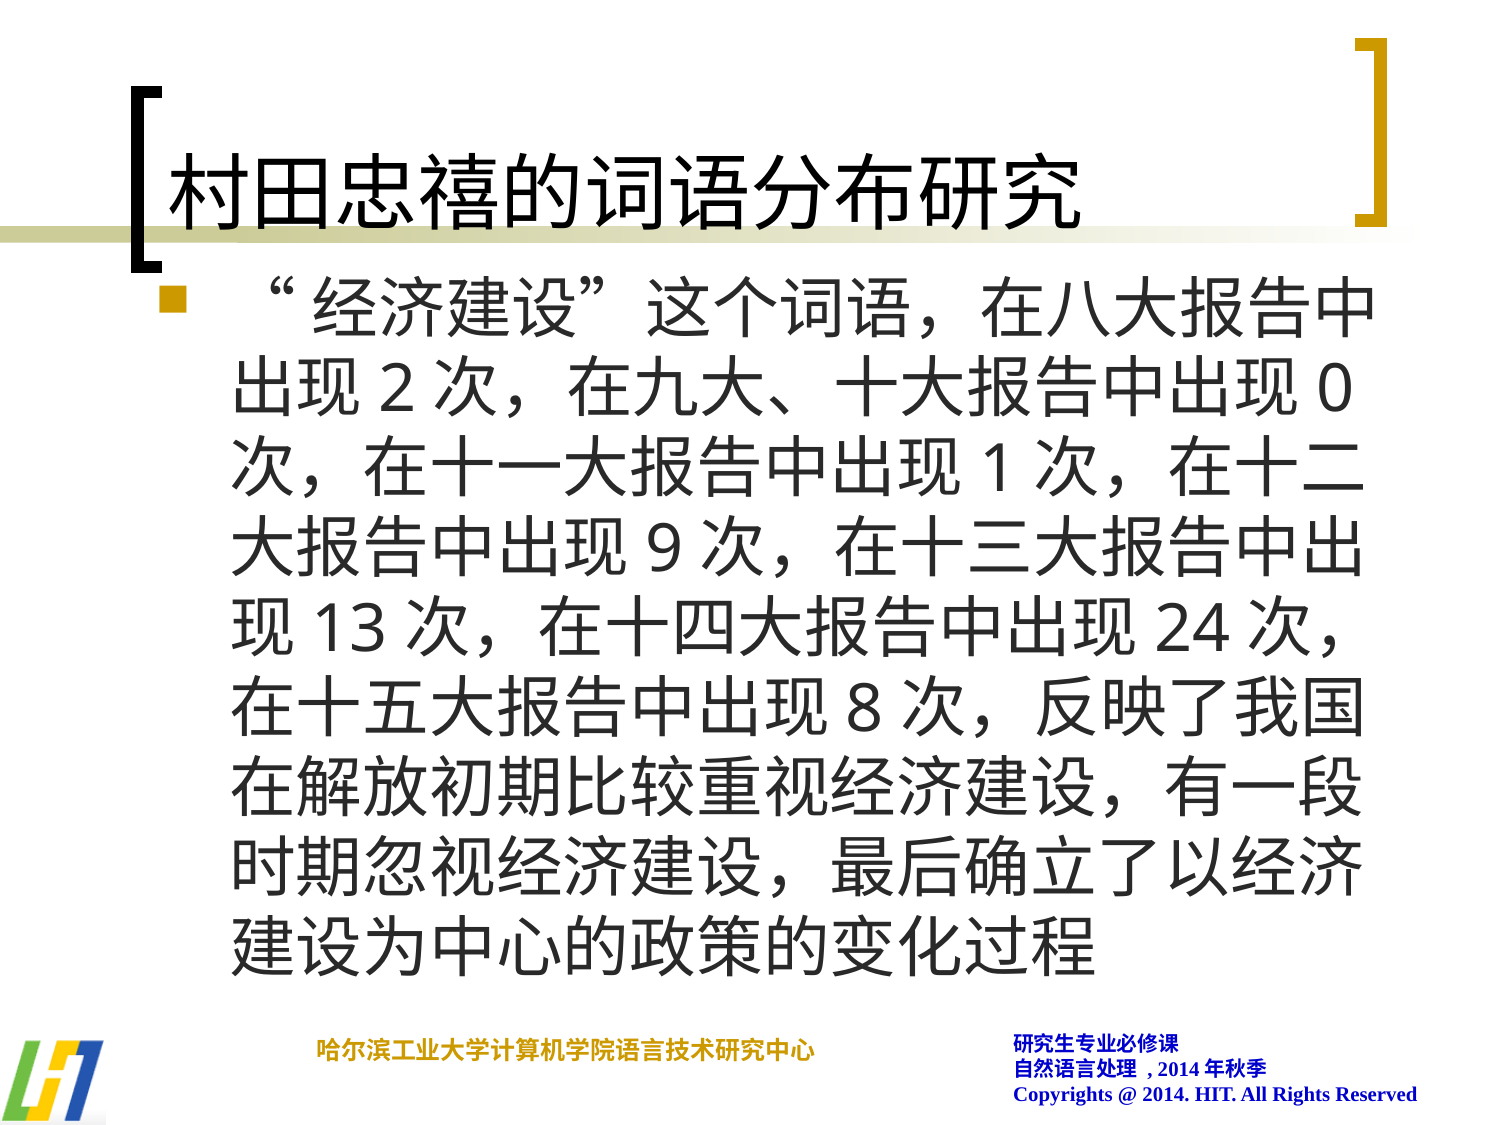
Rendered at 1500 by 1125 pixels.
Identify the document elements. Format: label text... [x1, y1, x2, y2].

title 村田忠禧的词语分布研究 [152, 15, 1328, 248]
list “经济建设”这个词语，在八大报告中出现2次，在九大、十大报告中出现0次，在十一大报告中出现1次，在十二大报告中出现9次，在十三大报告中出现13次，在十四大报告中出现24次，在十五大报告中出现8次，反映了我国在解放初期比较重视经济建设，有一段时期忽视经济建设，最后确立了以经济建设为中心的政策的变化过程 [140, 257, 1398, 985]
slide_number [997, 1022, 1454, 1125]
footer 哈尔滨工业大学计算机学院语言技术研究中心 [300, 1026, 987, 1125]
picture [0, 1034, 106, 1125]
